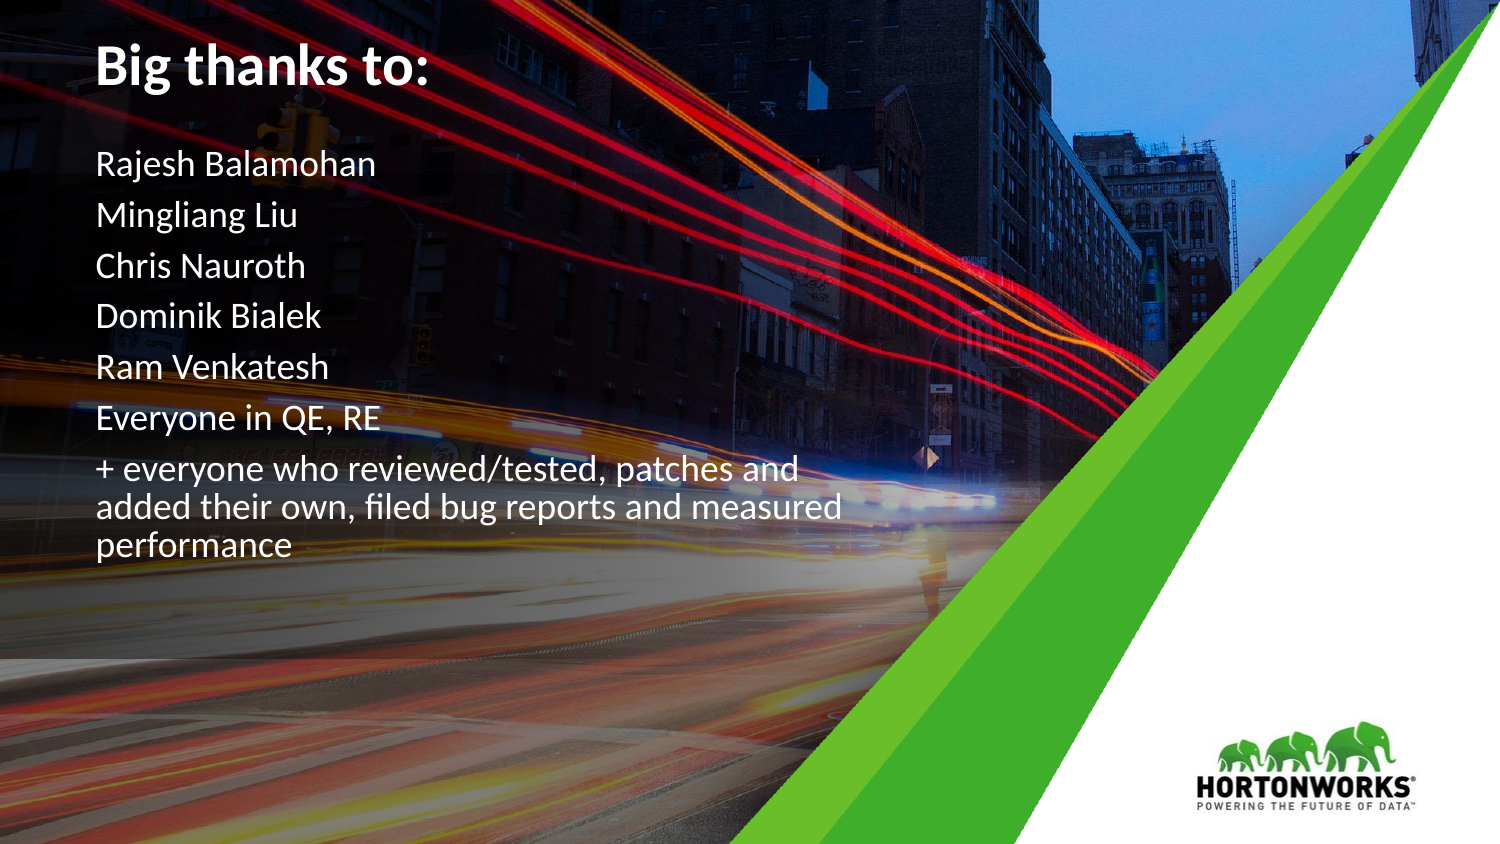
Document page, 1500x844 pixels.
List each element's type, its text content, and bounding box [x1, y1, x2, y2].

title Big thanks to: [86, 31, 871, 107]
list Rajesh Balamohan Mingliang Liu Chris Nauroth Dominik Bialek Ram Venkatesh Everyone in QE, RE + everyone who reviewed/tested, patches and added their own, filed bug reports and measured performance [86, 136, 871, 587]
picture [0, 0, 1500, 844]
